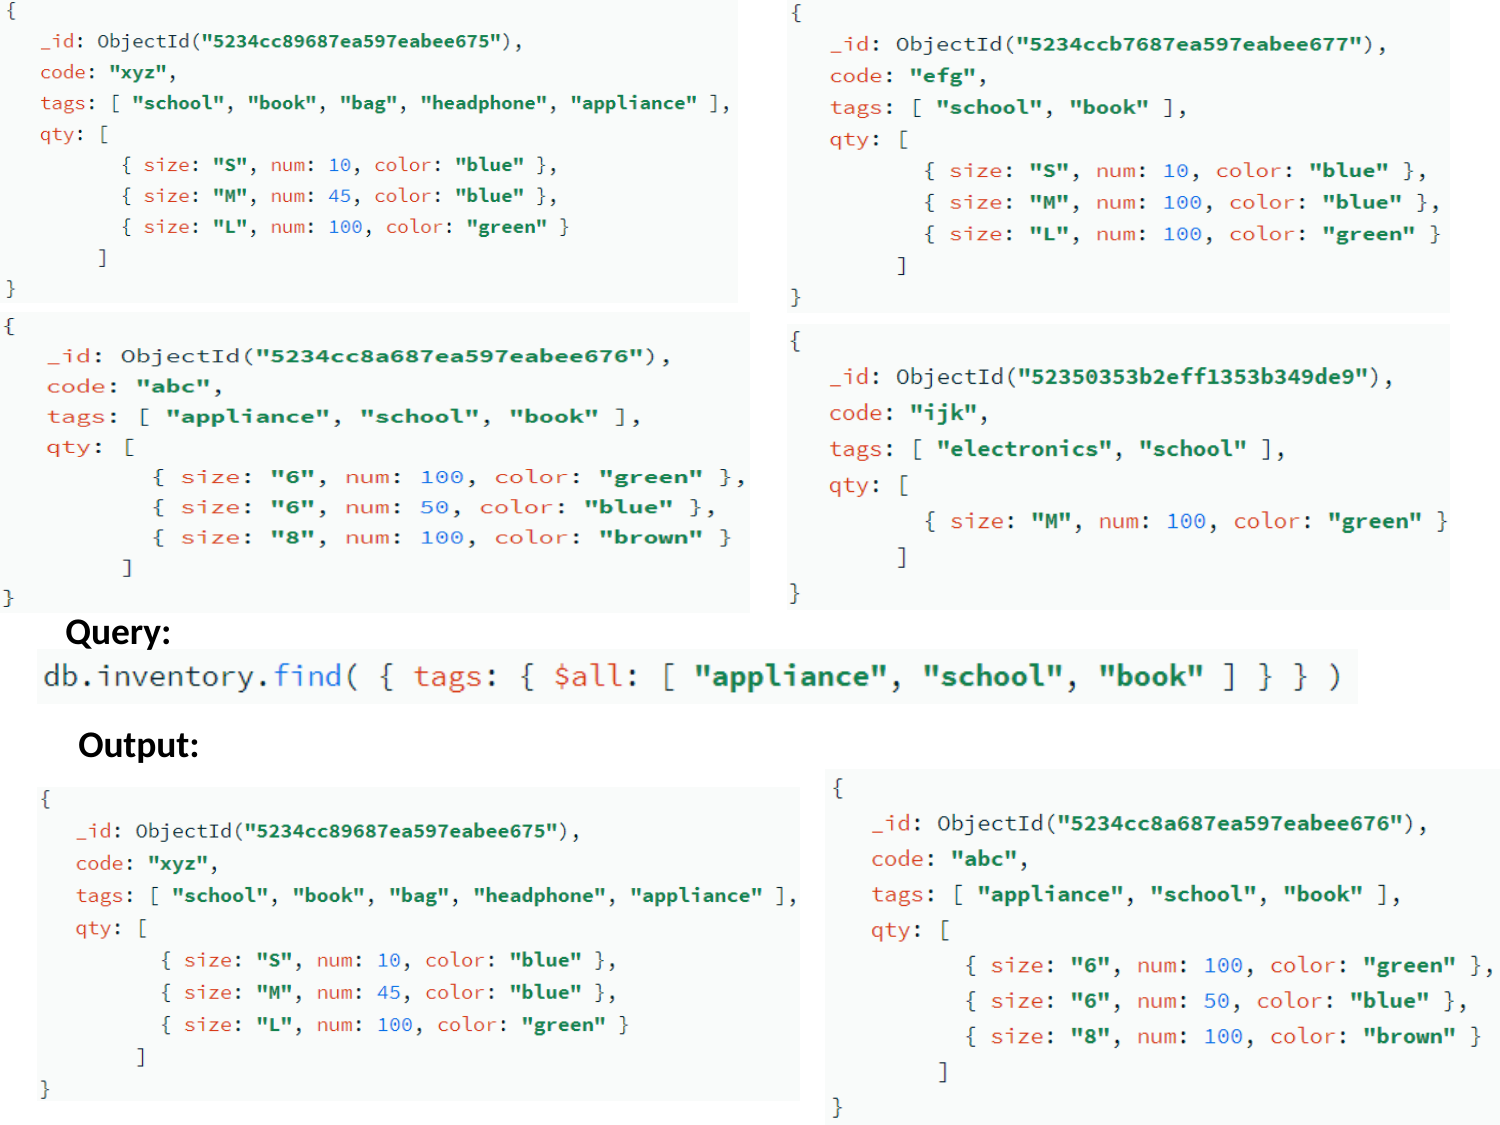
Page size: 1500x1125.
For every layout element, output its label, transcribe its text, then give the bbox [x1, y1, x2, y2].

picture [824, 768, 1500, 1125]
picture [0, 312, 751, 613]
picture [787, 324, 1451, 611]
text_box Output: [63, 713, 215, 773]
picture [37, 649, 1359, 704]
picture [37, 787, 801, 1101]
picture [0, 0, 738, 303]
text_box Query: [50, 622, 187, 648]
picture [787, 0, 1451, 313]
